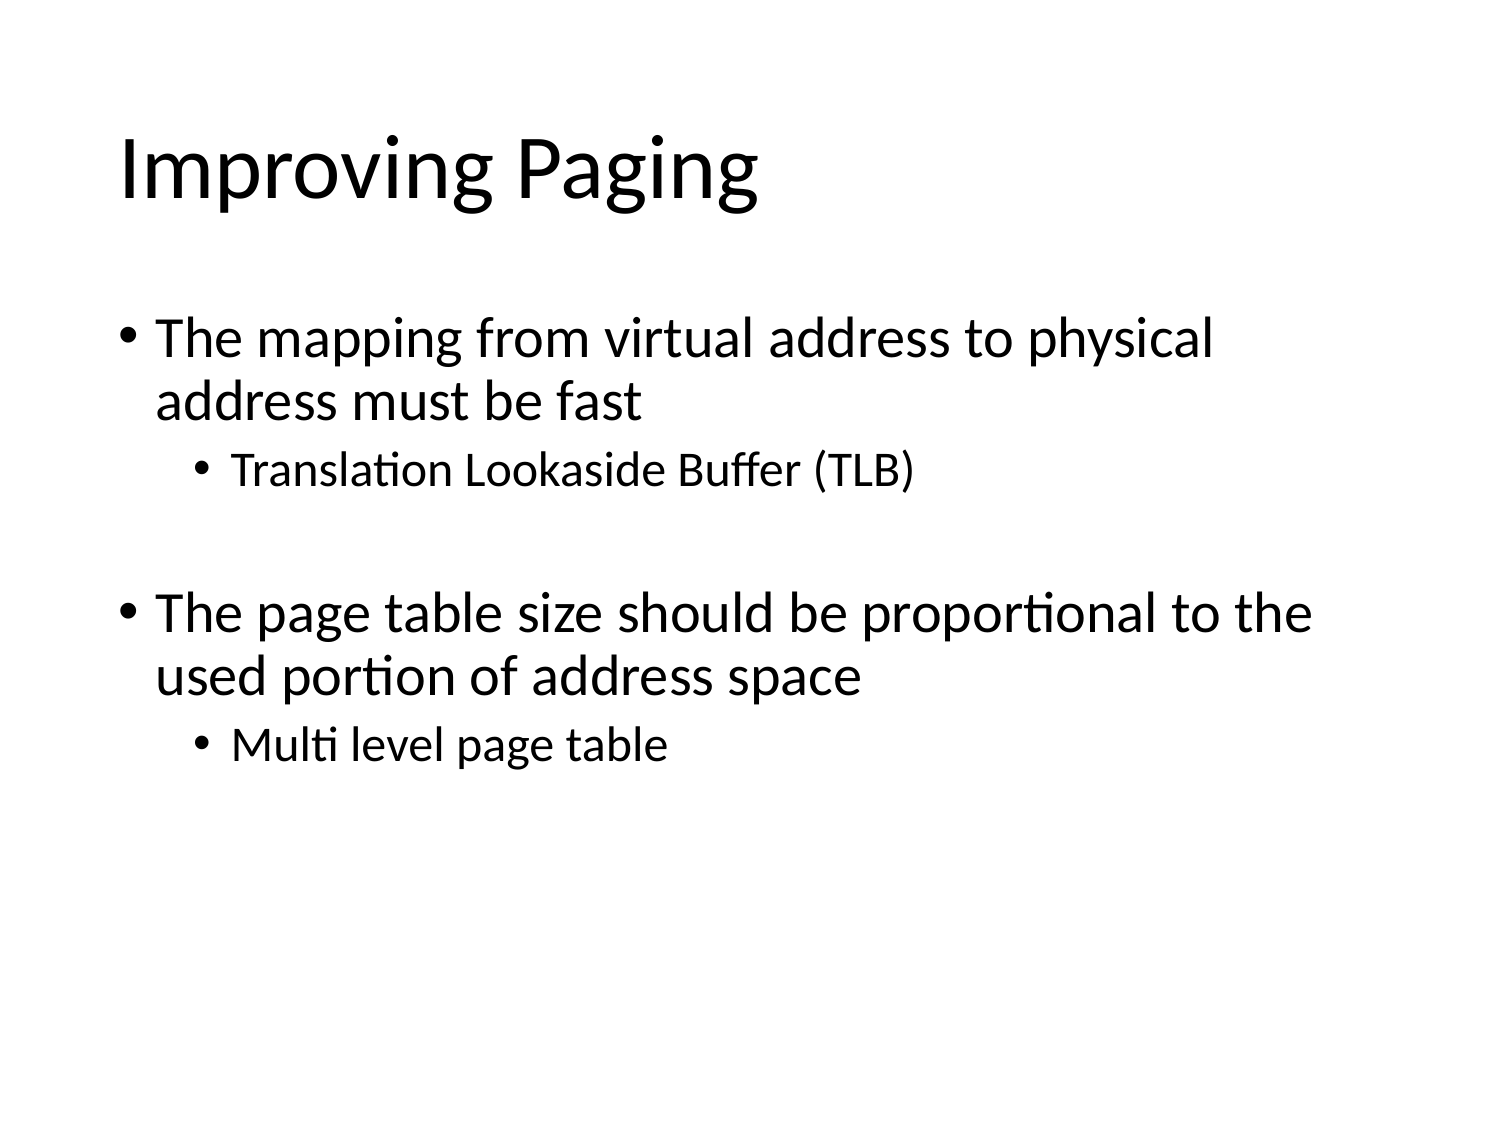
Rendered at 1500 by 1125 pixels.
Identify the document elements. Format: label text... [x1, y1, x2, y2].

title Improving Paging [103, 59, 1397, 278]
list The mapping from virtual address to physical address must be fast Translation Lookaside Buffer (TLB) The page table size should be proportional to the used portion of address space Multi level page table [103, 299, 1397, 1014]
